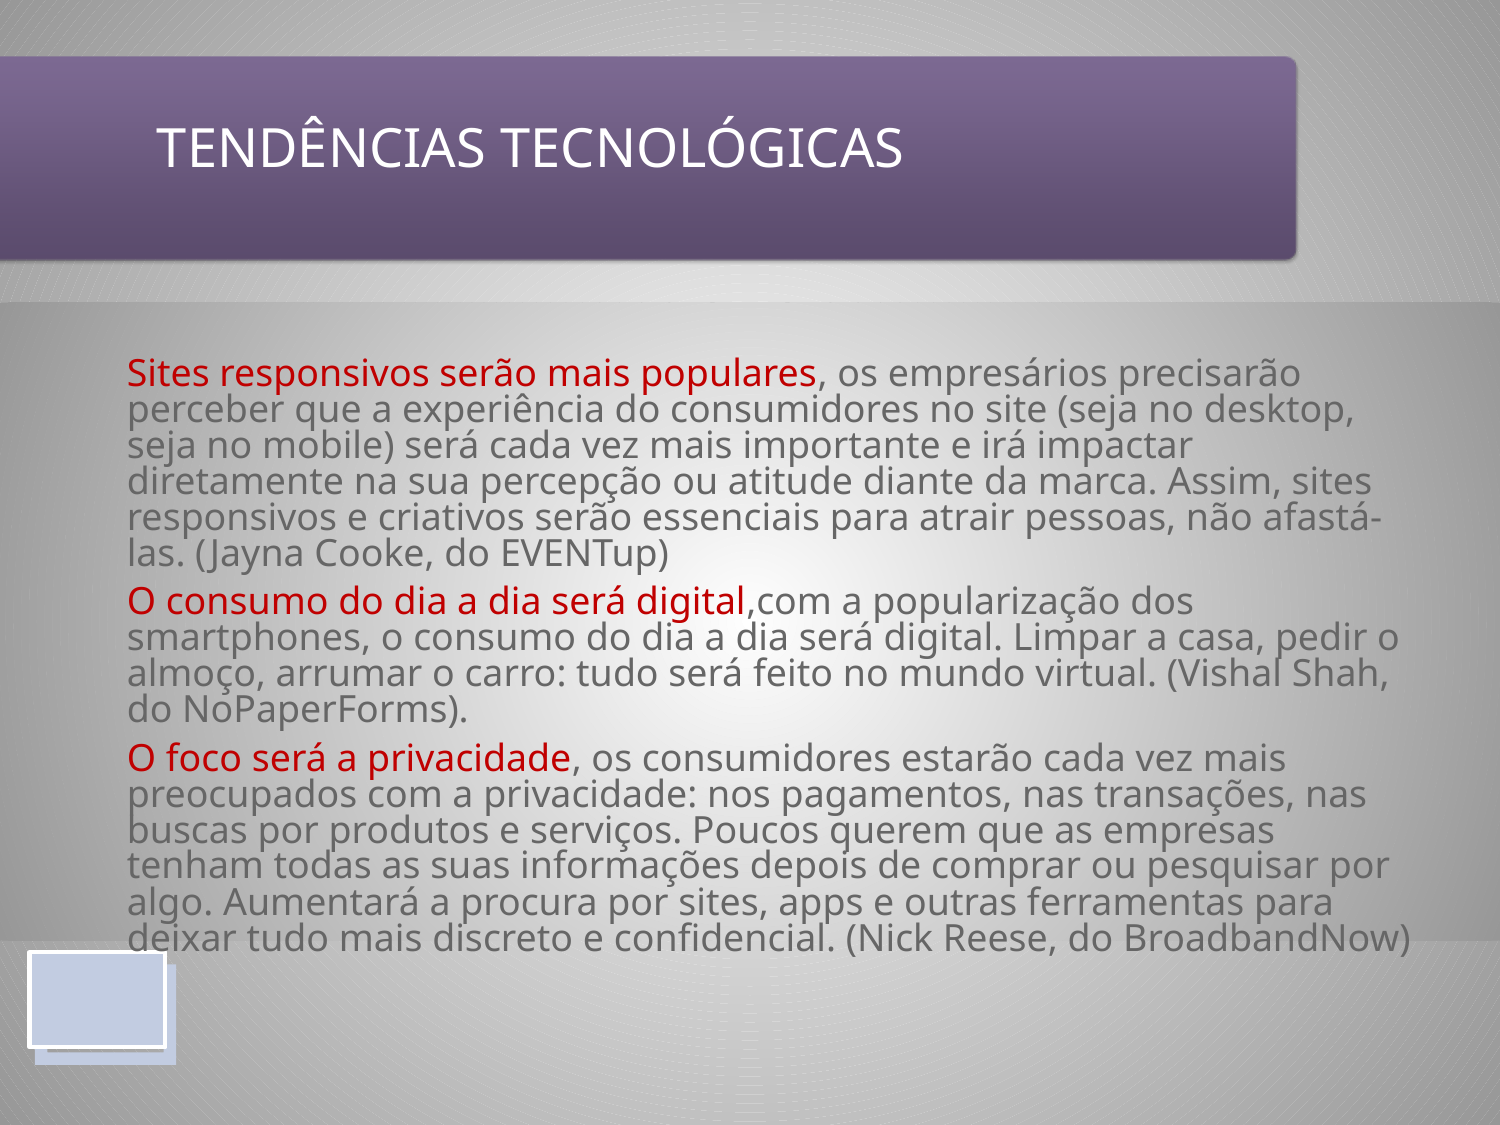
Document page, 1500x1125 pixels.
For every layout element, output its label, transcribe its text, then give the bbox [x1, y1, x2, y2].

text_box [29, 951, 258, 1125]
text_box [0, 301, 1500, 943]
picture [0, 42, 1326, 306]
text_box Sites responsivos serão mais populares, os empresários precisarão perceber que a experiência do consumidores no site (seja no desktop, seja no mobile) será cada vez mais importante e irá impactar diretamente na sua percepção ou atitude diante da marca. Assim, sites responsivos e criativos serão essenciais para atrair pessoas, não afastá-las. (Jayna Cooke, do EVENTup) O consumo do dia a dia será digital,com a popularização dos smartphones, o consumo do dia a dia será digital. Limpar a casa, pedir o almoço, arrumar o carro: tudo será feito no mundo virtual. (Vishal Shah, do NoPaperForms). O foco será a privacidade, os consumidores estarão cada vez mais preocupados com a privacidade: nos pagamentos, nas transações, nas buscas por produtos e serviços. Poucos querem que as empresas tenham todas as suas informações depois de comprar ou pesquisar por algo. Aumentará a procura por sites, apps e outras ferramentas para deixar tudo mais discreto e confidencial. (Nick Reese, do BroadbandNow) [112, 350, 1435, 669]
